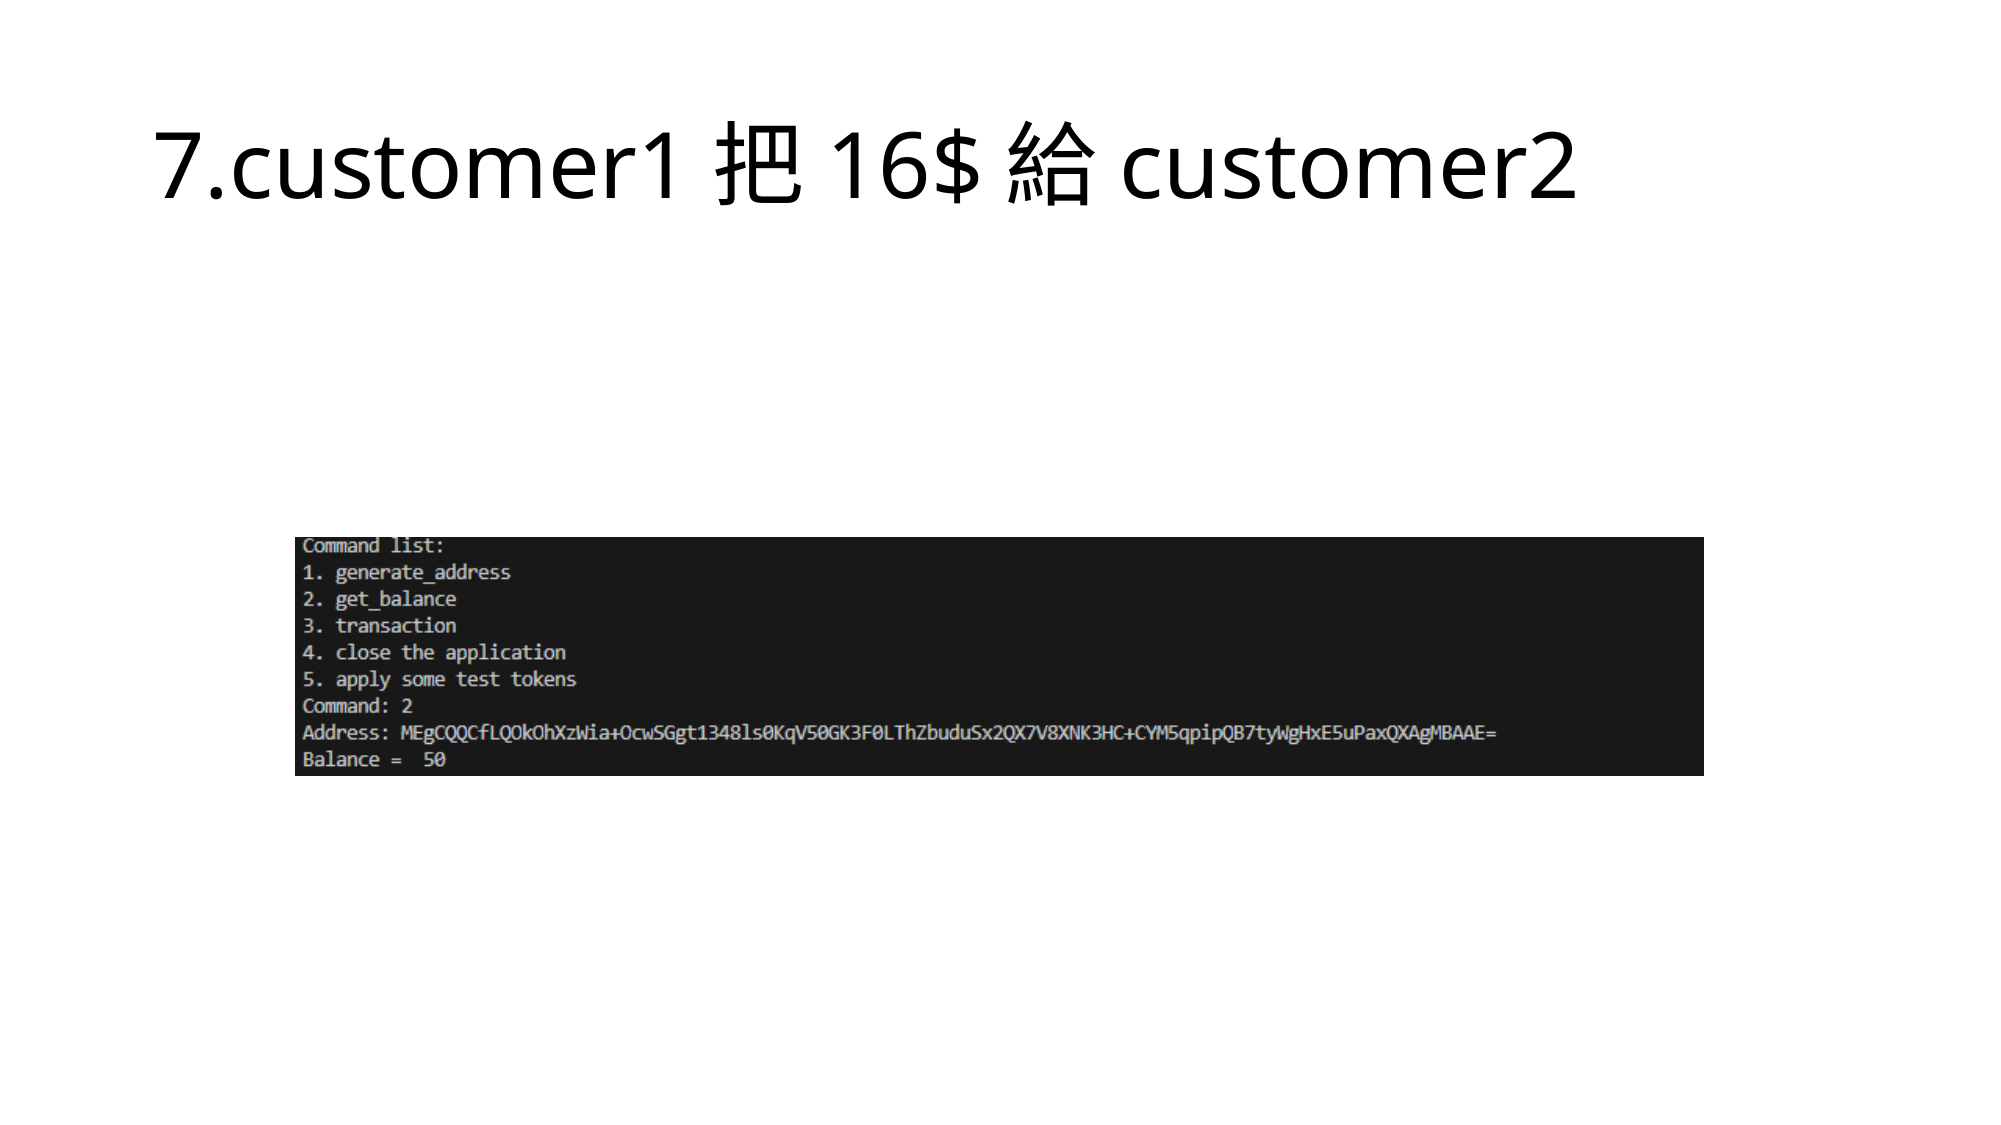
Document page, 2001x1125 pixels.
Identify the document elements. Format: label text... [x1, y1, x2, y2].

title 7.customer1把16$給customer2 [137, 59, 1863, 278]
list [295, 537, 1705, 776]
